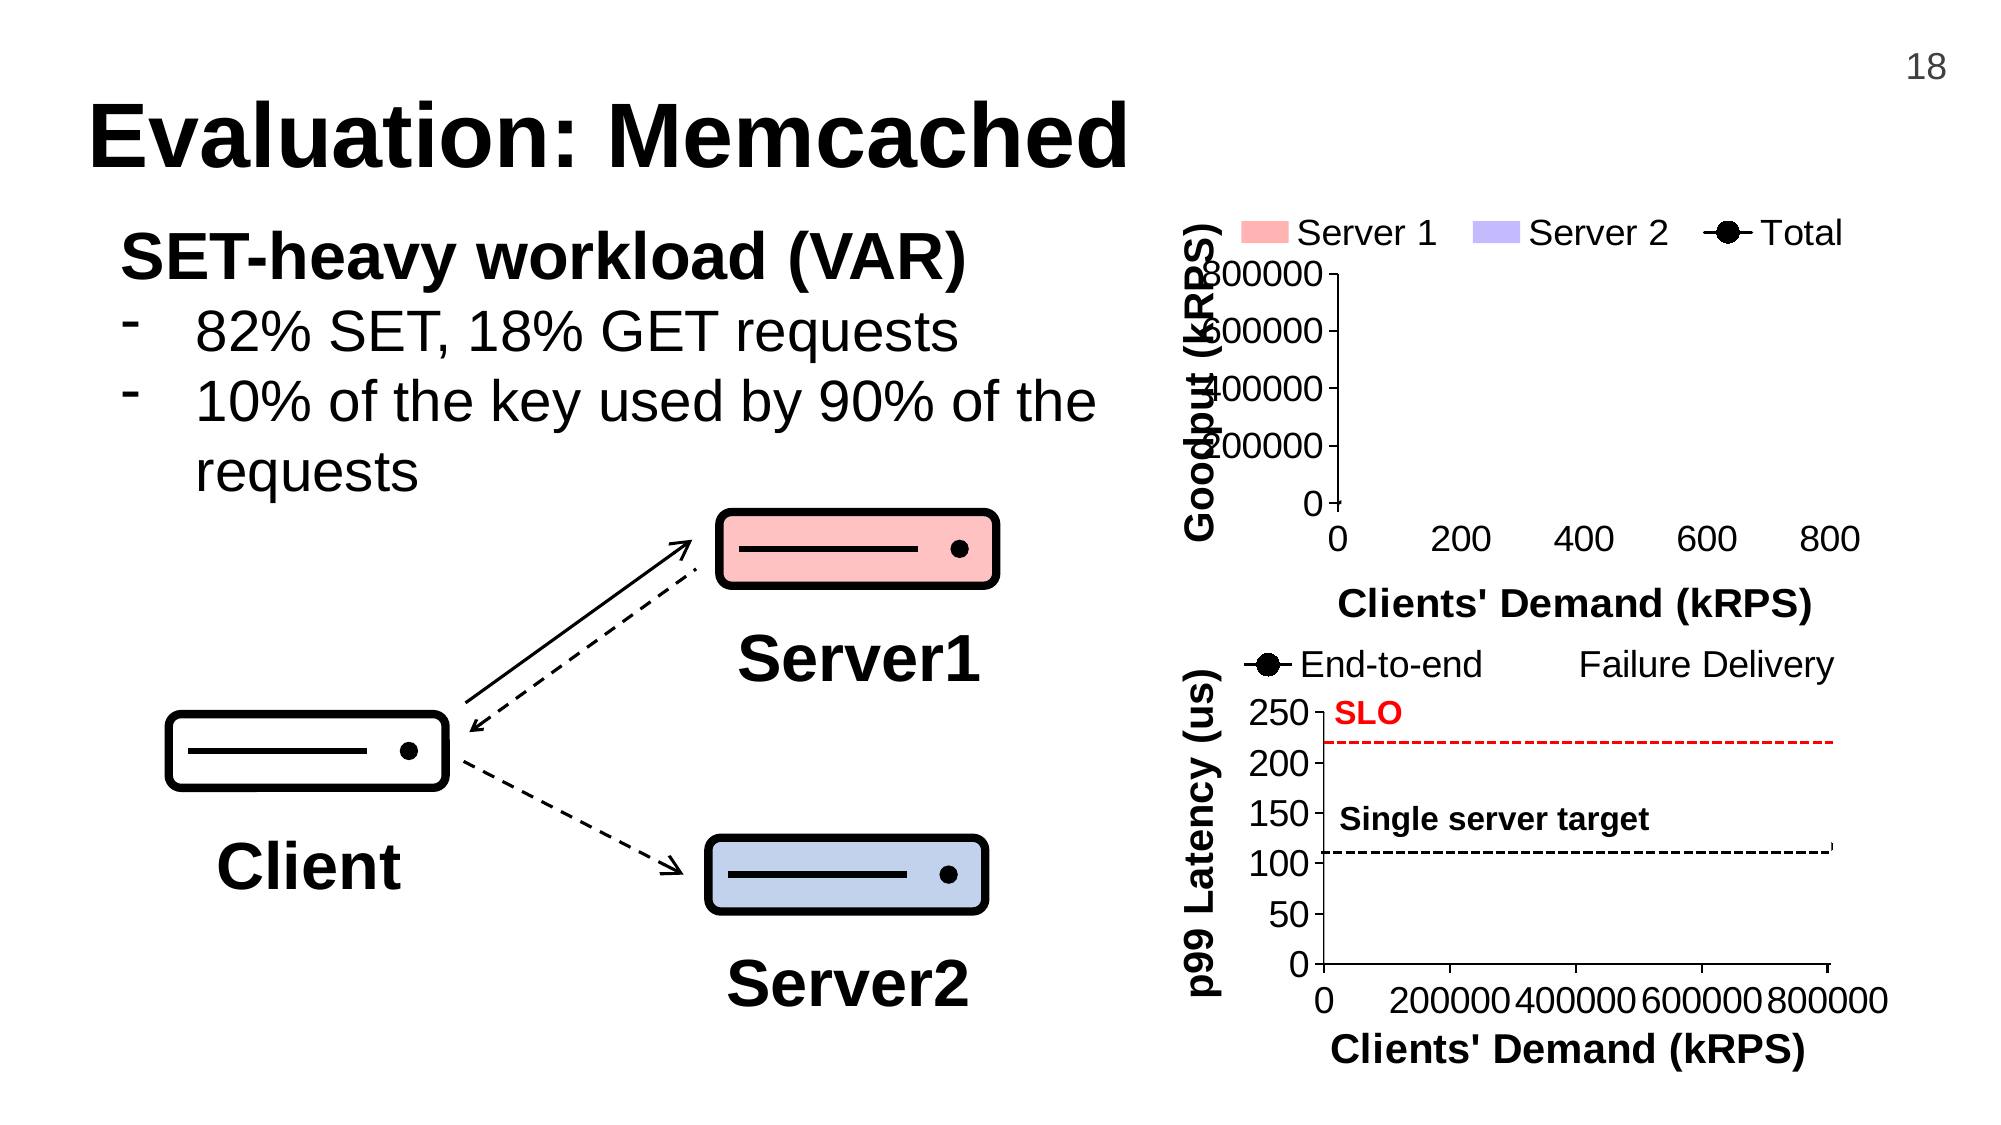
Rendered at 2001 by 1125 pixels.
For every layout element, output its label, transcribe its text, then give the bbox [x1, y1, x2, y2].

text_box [168, 714, 446, 788]
title Evaluation: Memcached [72, 59, 1798, 216]
text_box Server1 [722, 606, 997, 702]
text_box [719, 511, 997, 586]
chart [1161, 196, 1909, 1086]
text_box SET-heavy workload (VAR) 82% SET, 18% GET requests 10% of the key used by 90% of the requests [106, 205, 1144, 511]
text_box Server2 [711, 932, 986, 1028]
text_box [708, 837, 986, 912]
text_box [463, 761, 684, 875]
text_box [465, 539, 693, 703]
text_box Client [201, 815, 417, 911]
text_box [469, 568, 697, 733]
text_box 18 [1890, 34, 1963, 95]
